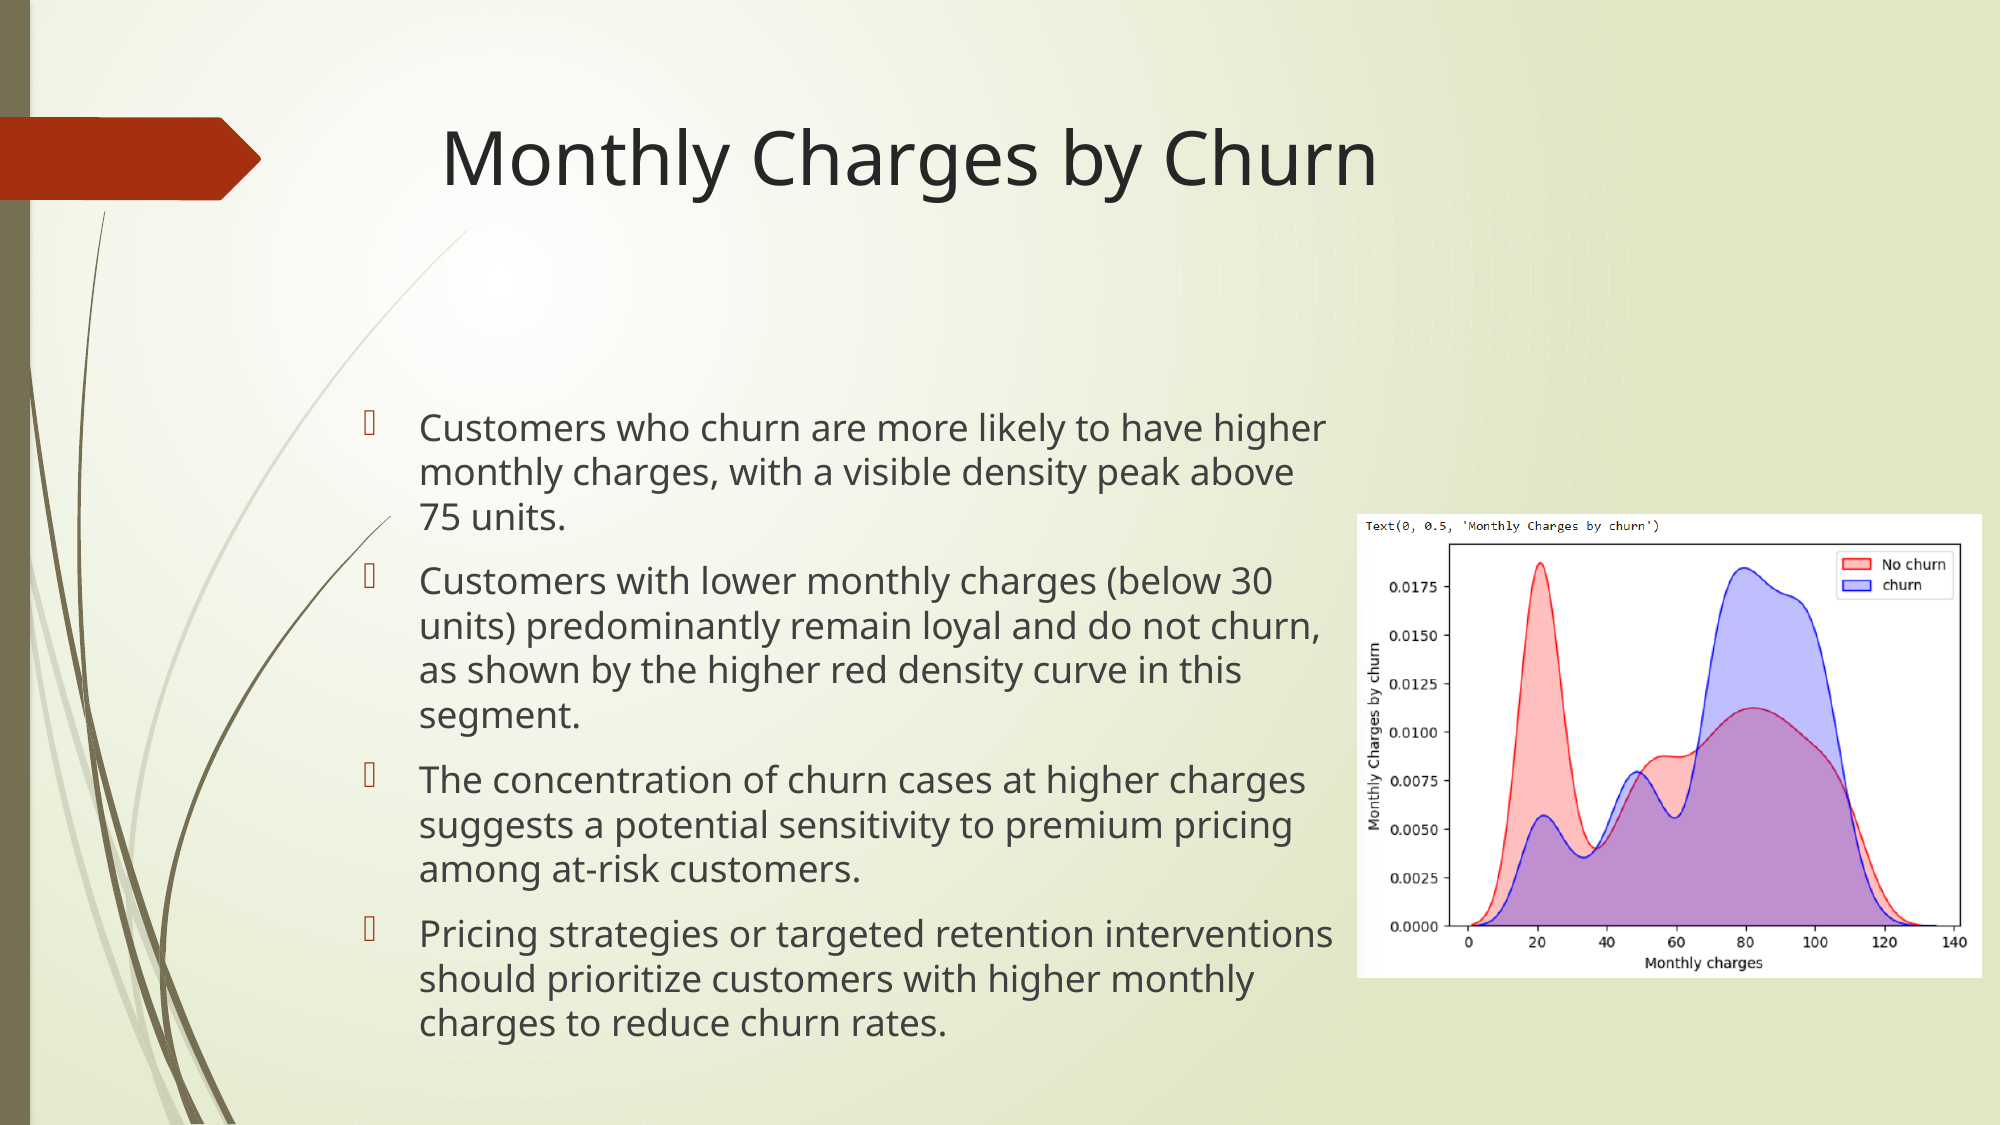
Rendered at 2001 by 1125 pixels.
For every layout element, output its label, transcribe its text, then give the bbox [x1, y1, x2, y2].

picture [1357, 514, 1982, 978]
list Customers who churn are more likely to have higher monthly charges, with a visible density peak above 75 units. Customers with lower monthly charges (below 30 units) predominantly remain loyal and do not churn, as shown by the higher red density curve in this segment. The concentration of churn cases at higher charges suggests a potential sensitivity to premium pricing among at-risk customers. Pricing strategies or targeted retention interventions should prioritize customers with higher monthly charges to reduce churn rates. [348, 396, 1358, 1056]
title Monthly Charges by Churn [425, 102, 1888, 313]
